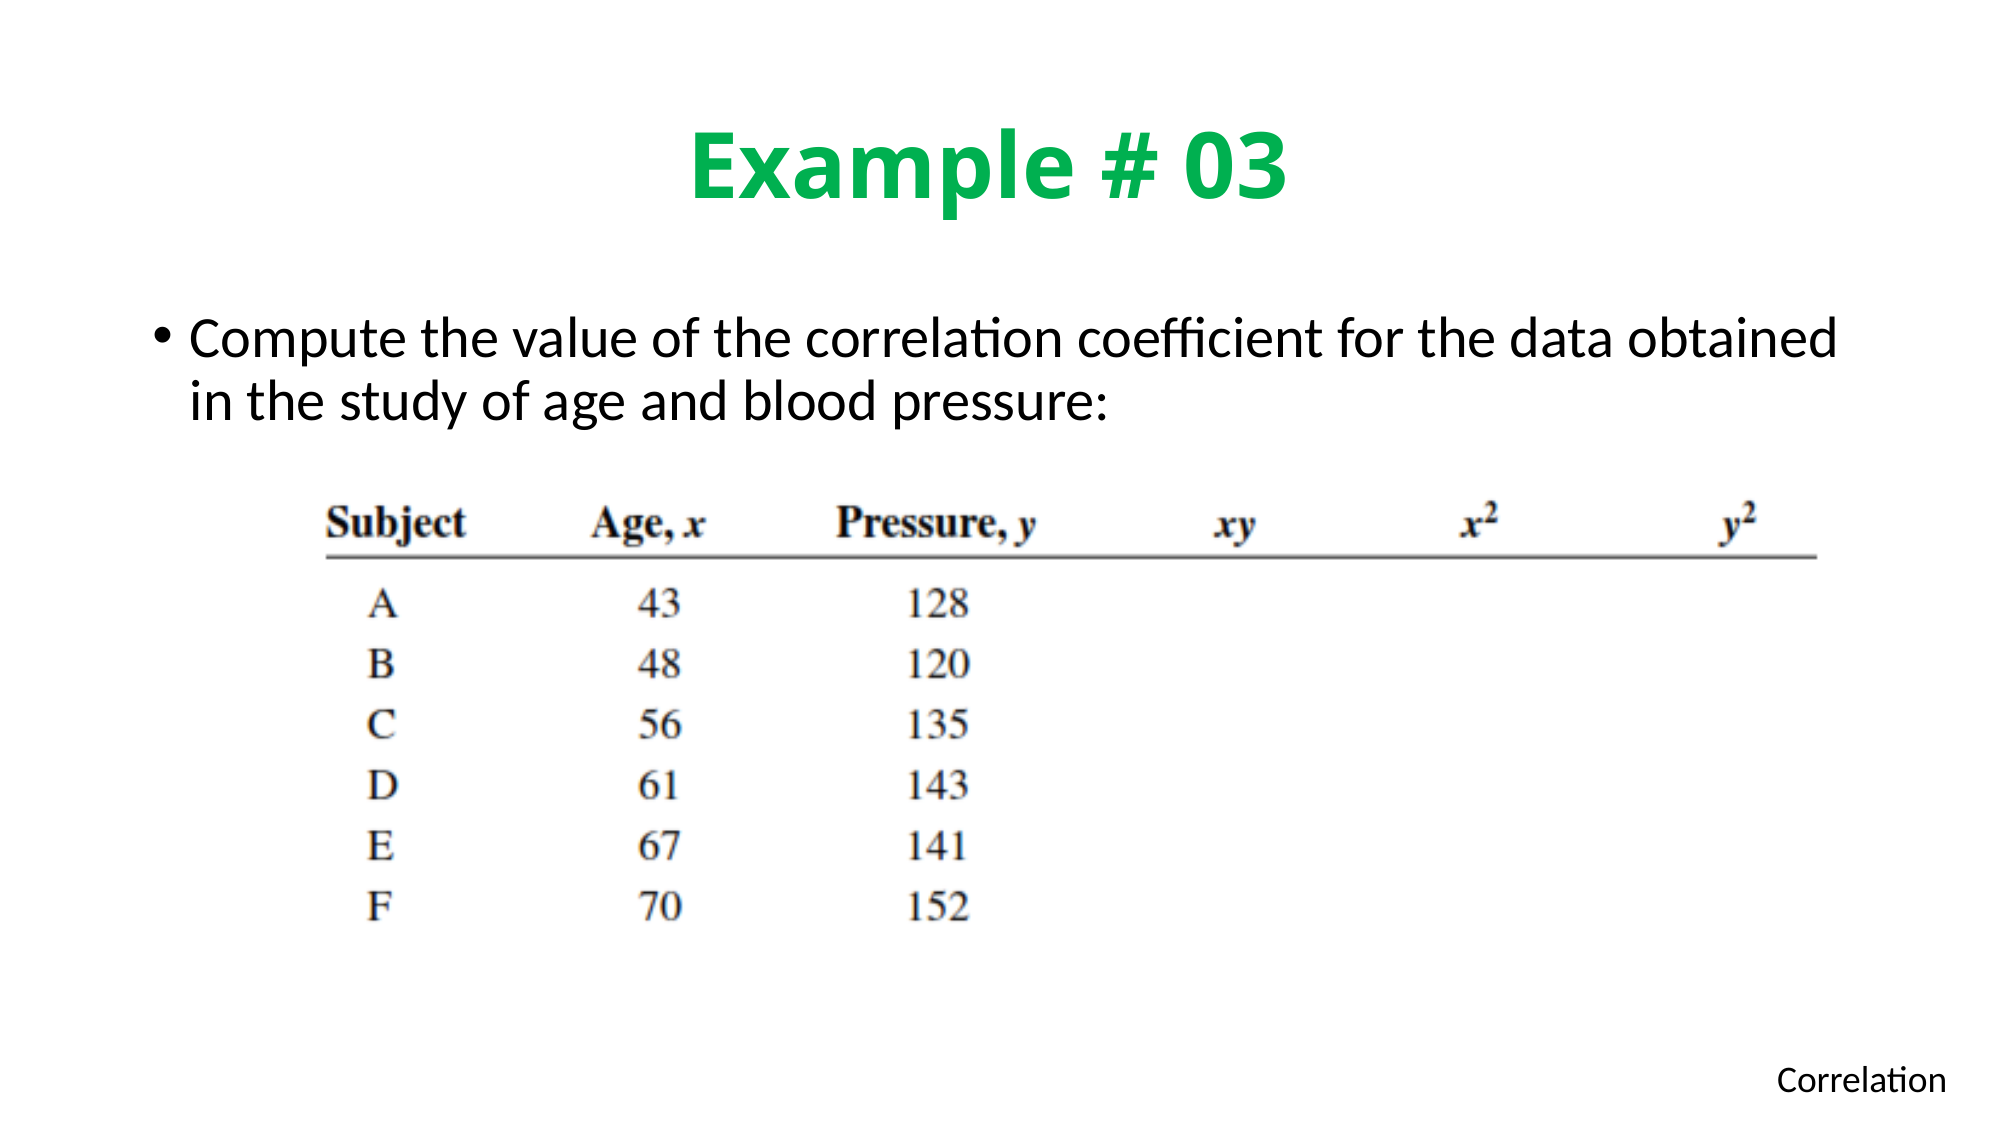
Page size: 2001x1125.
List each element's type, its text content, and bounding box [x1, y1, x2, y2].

title Example # 03 [137, 59, 1863, 278]
picture [288, 487, 1871, 943]
list Compute the value of the correlation coefficient for the data obtained in the study of age and blood pressure: [137, 299, 1863, 1014]
text_box Correlation [1762, 1047, 1963, 1107]
